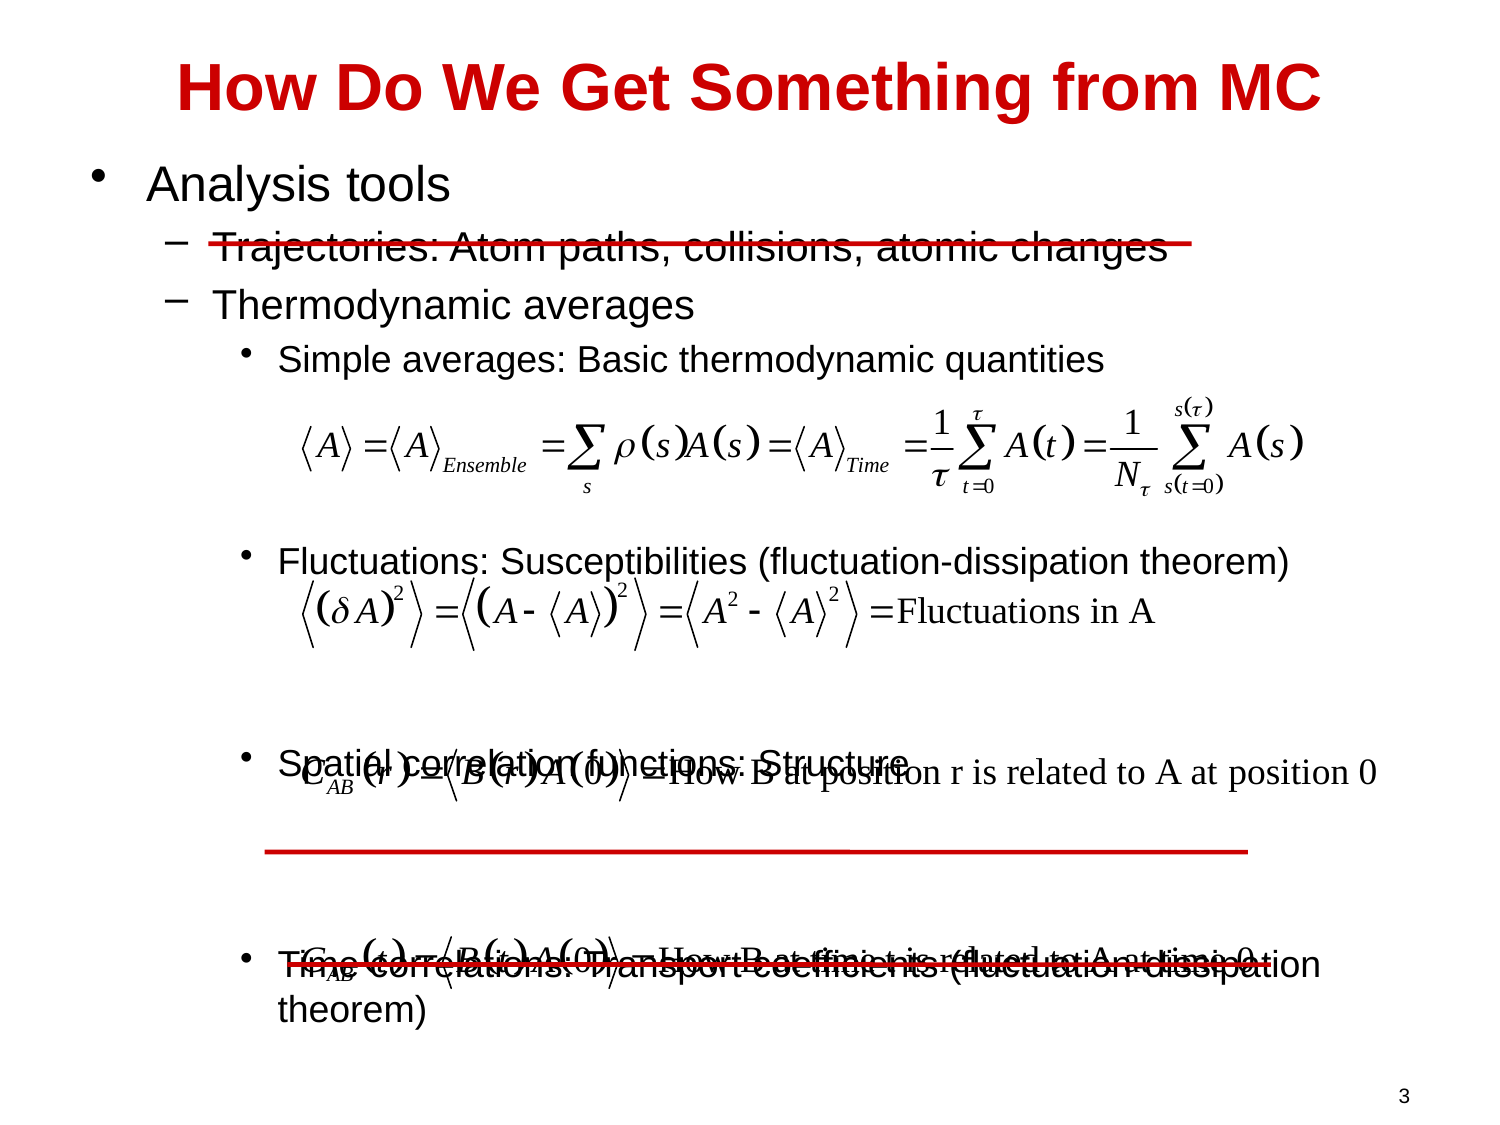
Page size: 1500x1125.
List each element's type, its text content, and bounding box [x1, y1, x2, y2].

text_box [295, 928, 1261, 998]
list Analysis tools Trajectories: Atom paths, collisions, atomic changes Thermodynamic averages Simple averages: Basic thermodynamic quantities Fluctuations: Susceptibilities (fluctuation-dissipation theorem) Spatial correlation functions: Structure Time correlations: Transport coefficients (fluctuation-dissipation theorem) [75, 143, 1425, 1051]
slide_number 3 [1074, 1049, 1426, 1103]
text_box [295, 570, 1164, 659]
title How Do We Get Something from MC [0, 0, 1500, 169]
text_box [295, 740, 1383, 810]
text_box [295, 389, 1309, 508]
